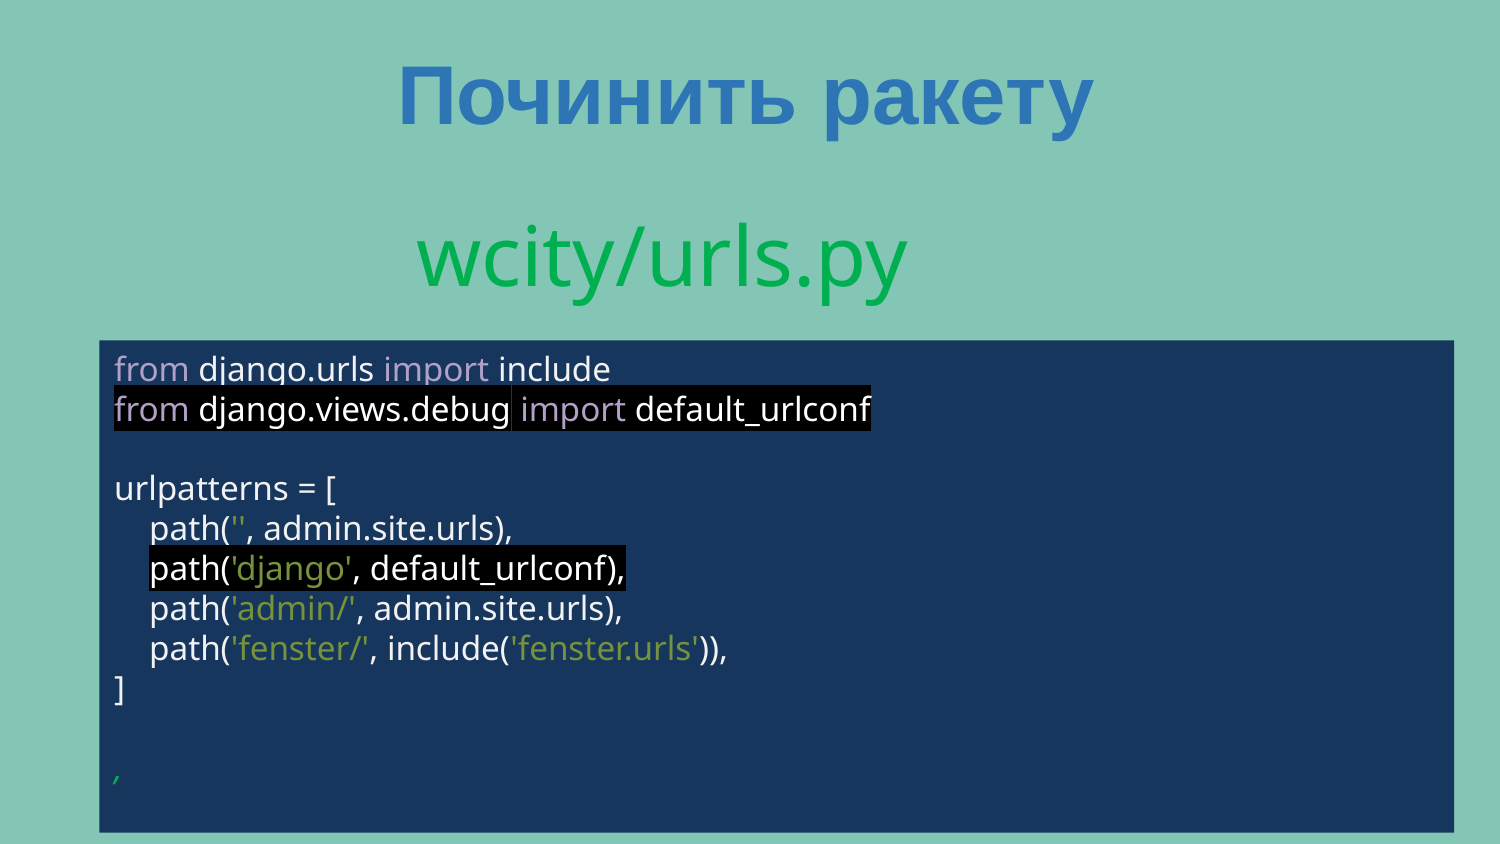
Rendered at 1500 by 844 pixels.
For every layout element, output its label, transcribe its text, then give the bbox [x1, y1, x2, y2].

text_box Починить ракету [99, 44, 1393, 208]
text_box from django.urls import include from django.views.debug import default_urlconf urlpatterns = [ path('', admin.site.urls), path('django', default_urlconf), path('admin/', admin.site.urls), path('fenster/', include('fenster.urls')), ] , [99, 340, 1455, 833]
text_box wcity/urls.py [401, 195, 1092, 311]
